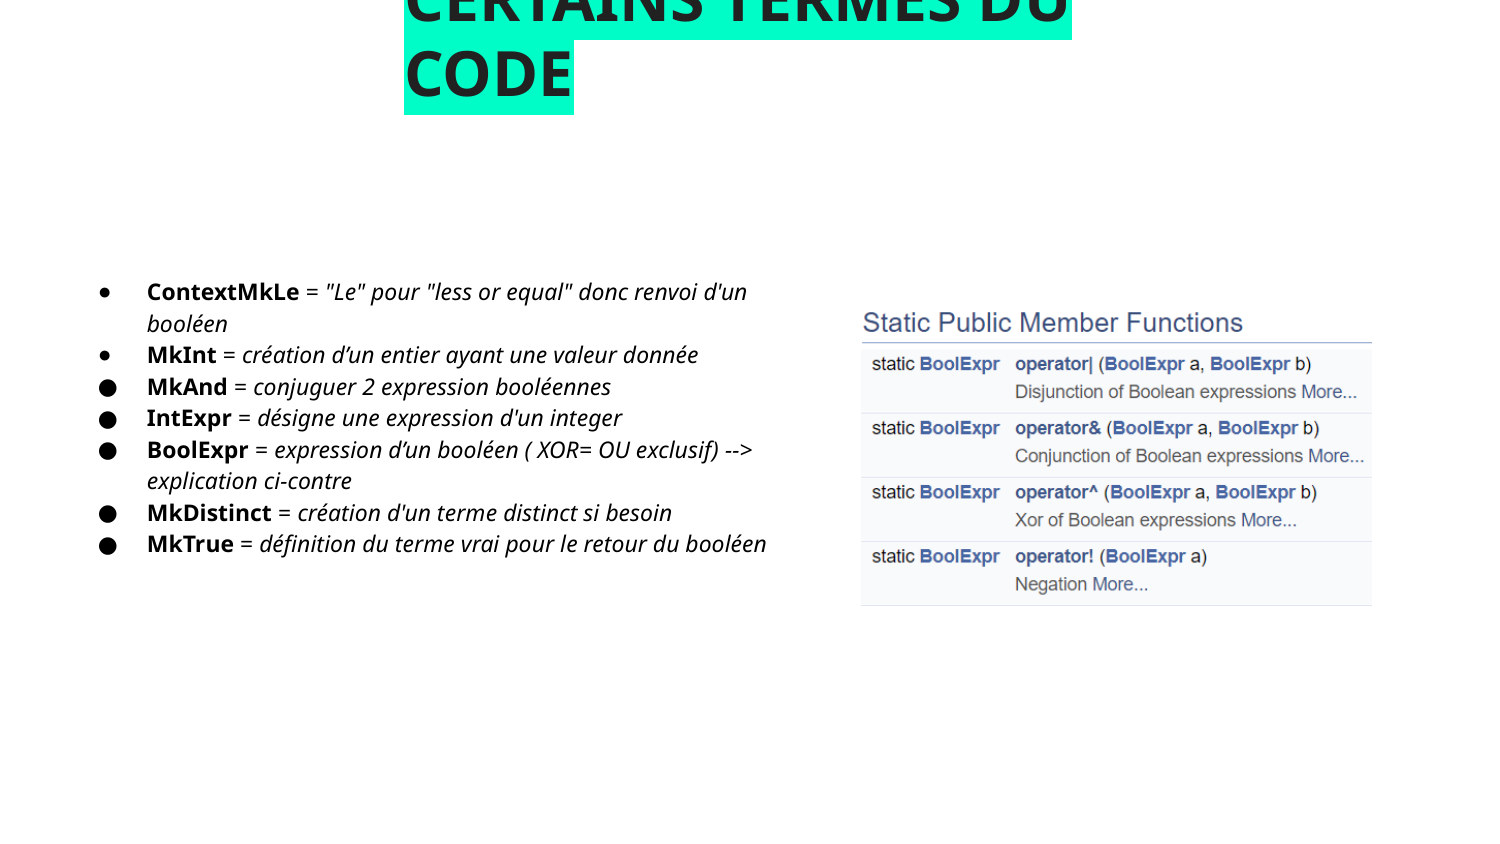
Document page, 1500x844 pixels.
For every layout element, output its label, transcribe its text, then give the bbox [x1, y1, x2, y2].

title EXPLICATIONS DE CERTAINS TERMES DU CODE [389, 19, 1161, 124]
picture [857, 305, 1372, 607]
list ContextMkLe = "Le" pour "less or equal" donc renvoi d'un booléen MkInt = création d’un entier ayant une valeur donnée MkAnd = conjuguer 2 expression booléennes IntExpr = désigne une expression d'un integer BoolExpr = expression d’un booléen ( XOR= OU exclusif) --> explication ci-contre MkDistinct = création d'un terme distinct si besoin MkTrue = définition du terme vrai pour le retour du booléen [56, 258, 811, 654]
